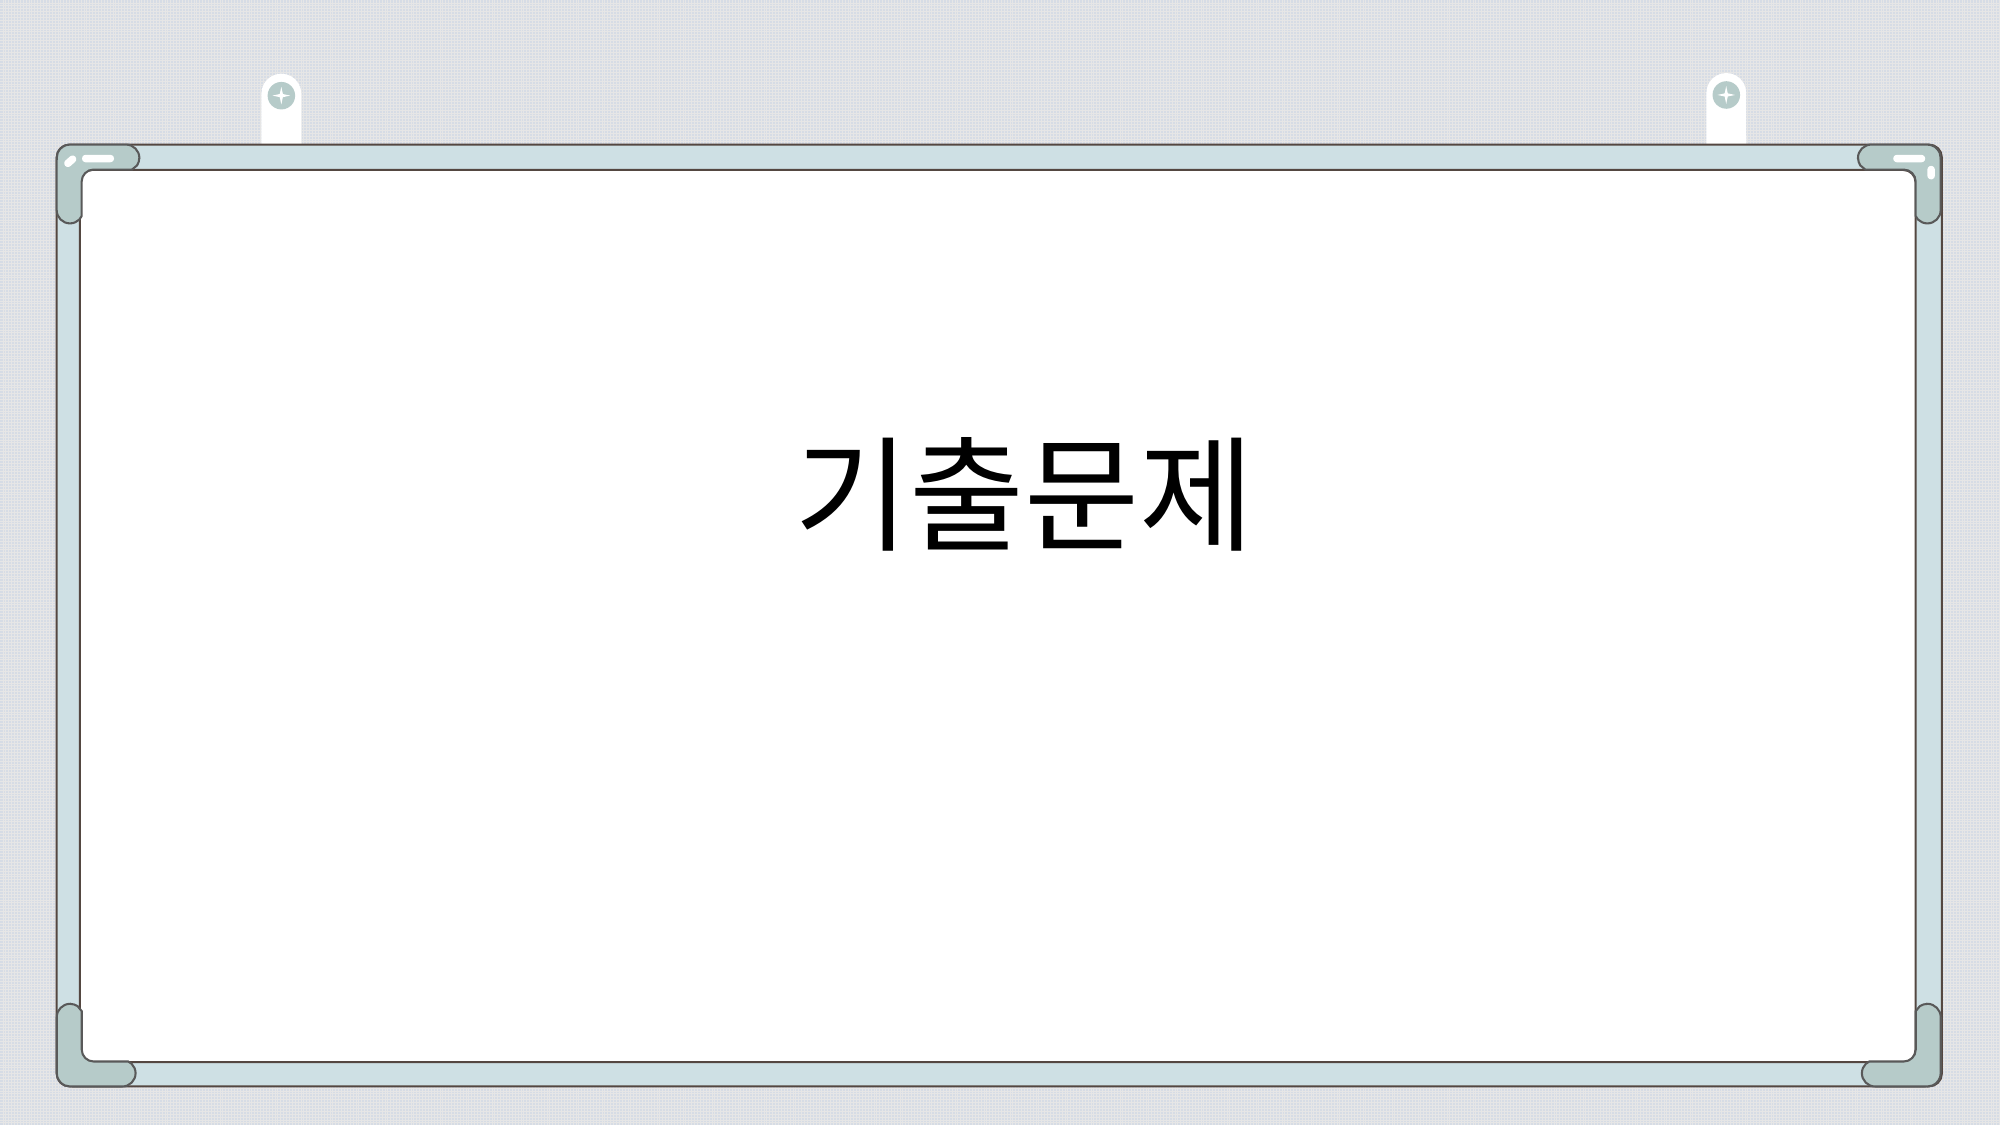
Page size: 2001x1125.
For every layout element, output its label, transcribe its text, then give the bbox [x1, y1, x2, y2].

title 기출문제 [136, 184, 1913, 576]
